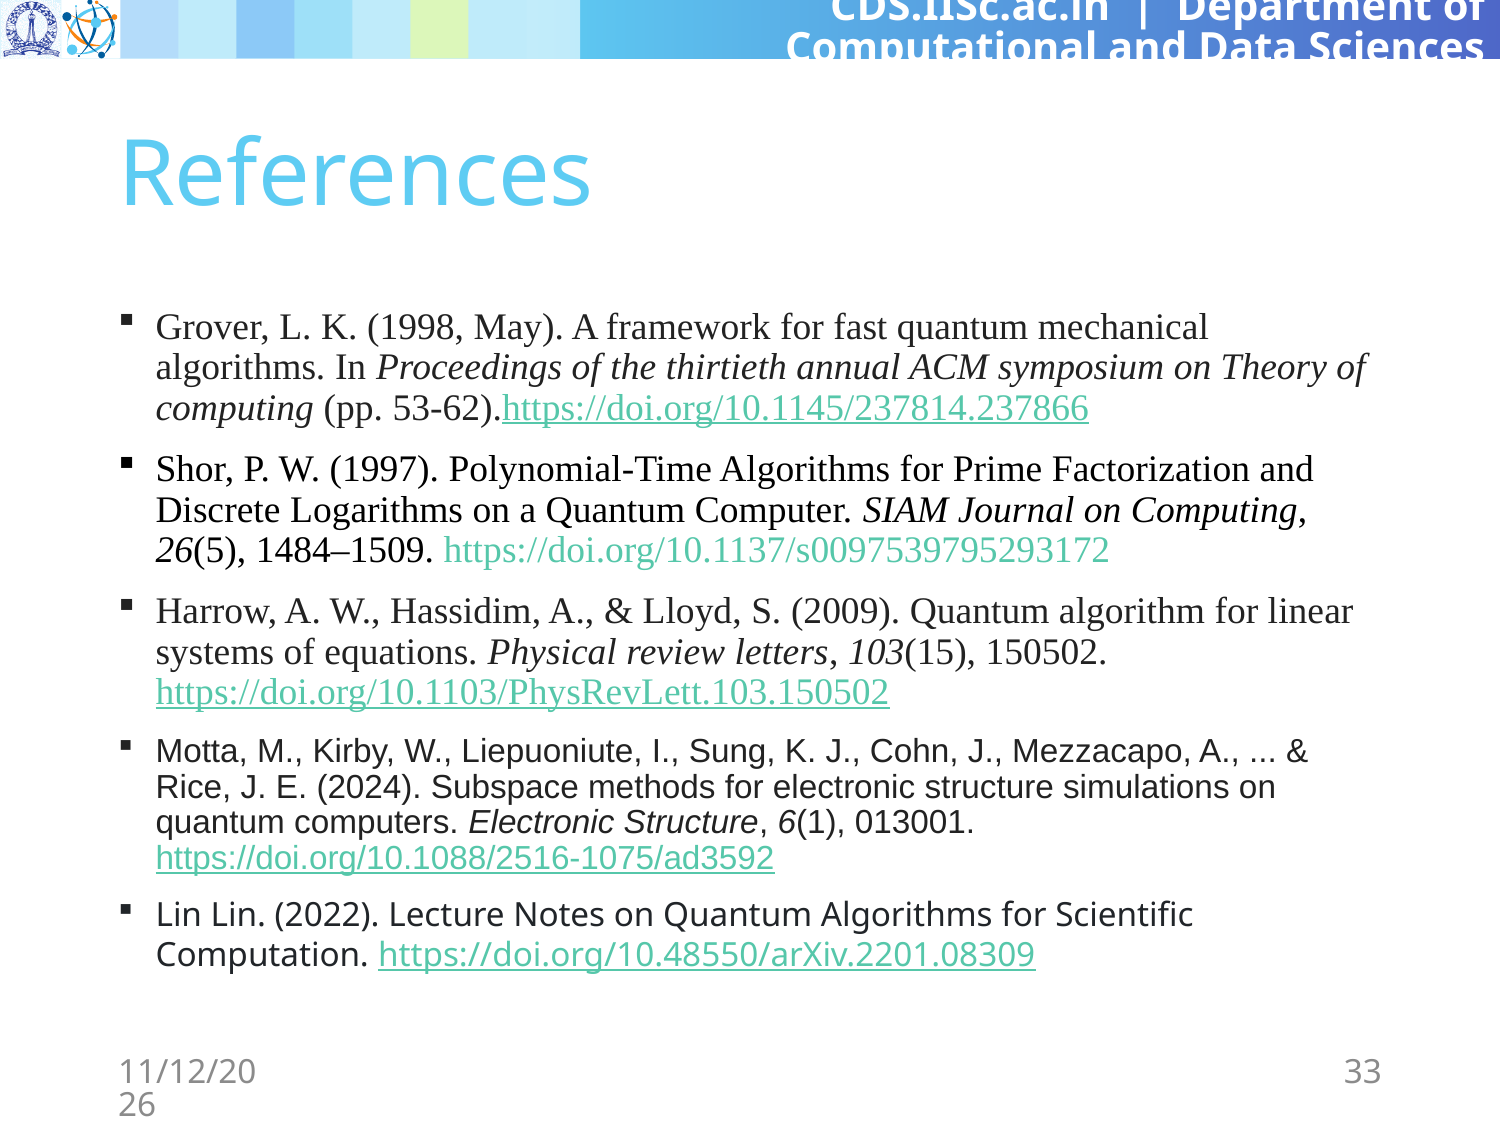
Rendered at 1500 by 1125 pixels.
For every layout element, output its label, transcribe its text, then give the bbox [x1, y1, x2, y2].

title References [103, 66, 1397, 285]
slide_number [103, 1042, 273, 1103]
slide_number 33 [1248, 1042, 1397, 1103]
list Grover, L. K. (1998, May). A framework for fast quantum mechanical algorithms. In Proceedings of the thirtieth annual ACM symposium on Theory of computing (pp. 53-62).https://doi.org/10.1145/237814.237866 Shor, P. W. (1997). Polynomial-Time Algorithms for Prime Factorization and Discrete Logarithms on a Quantum Computer. SIAM Journal on Computing, 26(5), 1484–1509. https://doi.org/10.1137/s0097539795293172 Harrow, A. W., Hassidim, A., & Lloyd, S. (2009). Quantum algorithm for linear systems of equations. Physical review letters, 103(15), 150502.https://doi.org/10.1103/PhysRevLett.103.150502 Motta, M., Kirby, W., Liepuoniute, I., Sung, K. J., Cohn, J., Mezzacapo, A., ... & Rice, J. E. (2024). Subspace methods for electronic structure simulations on quantum computers. Electronic Structure, 6(1), 013001.https://doi.org/10.1088/2516-1075/ad3592 Lin Lin. (2022). Lecture Notes on Quantum Algorithms for Scientific Computation. https://doi.org/10.48550/arXiv.2201.08309 [103, 299, 1397, 1043]
